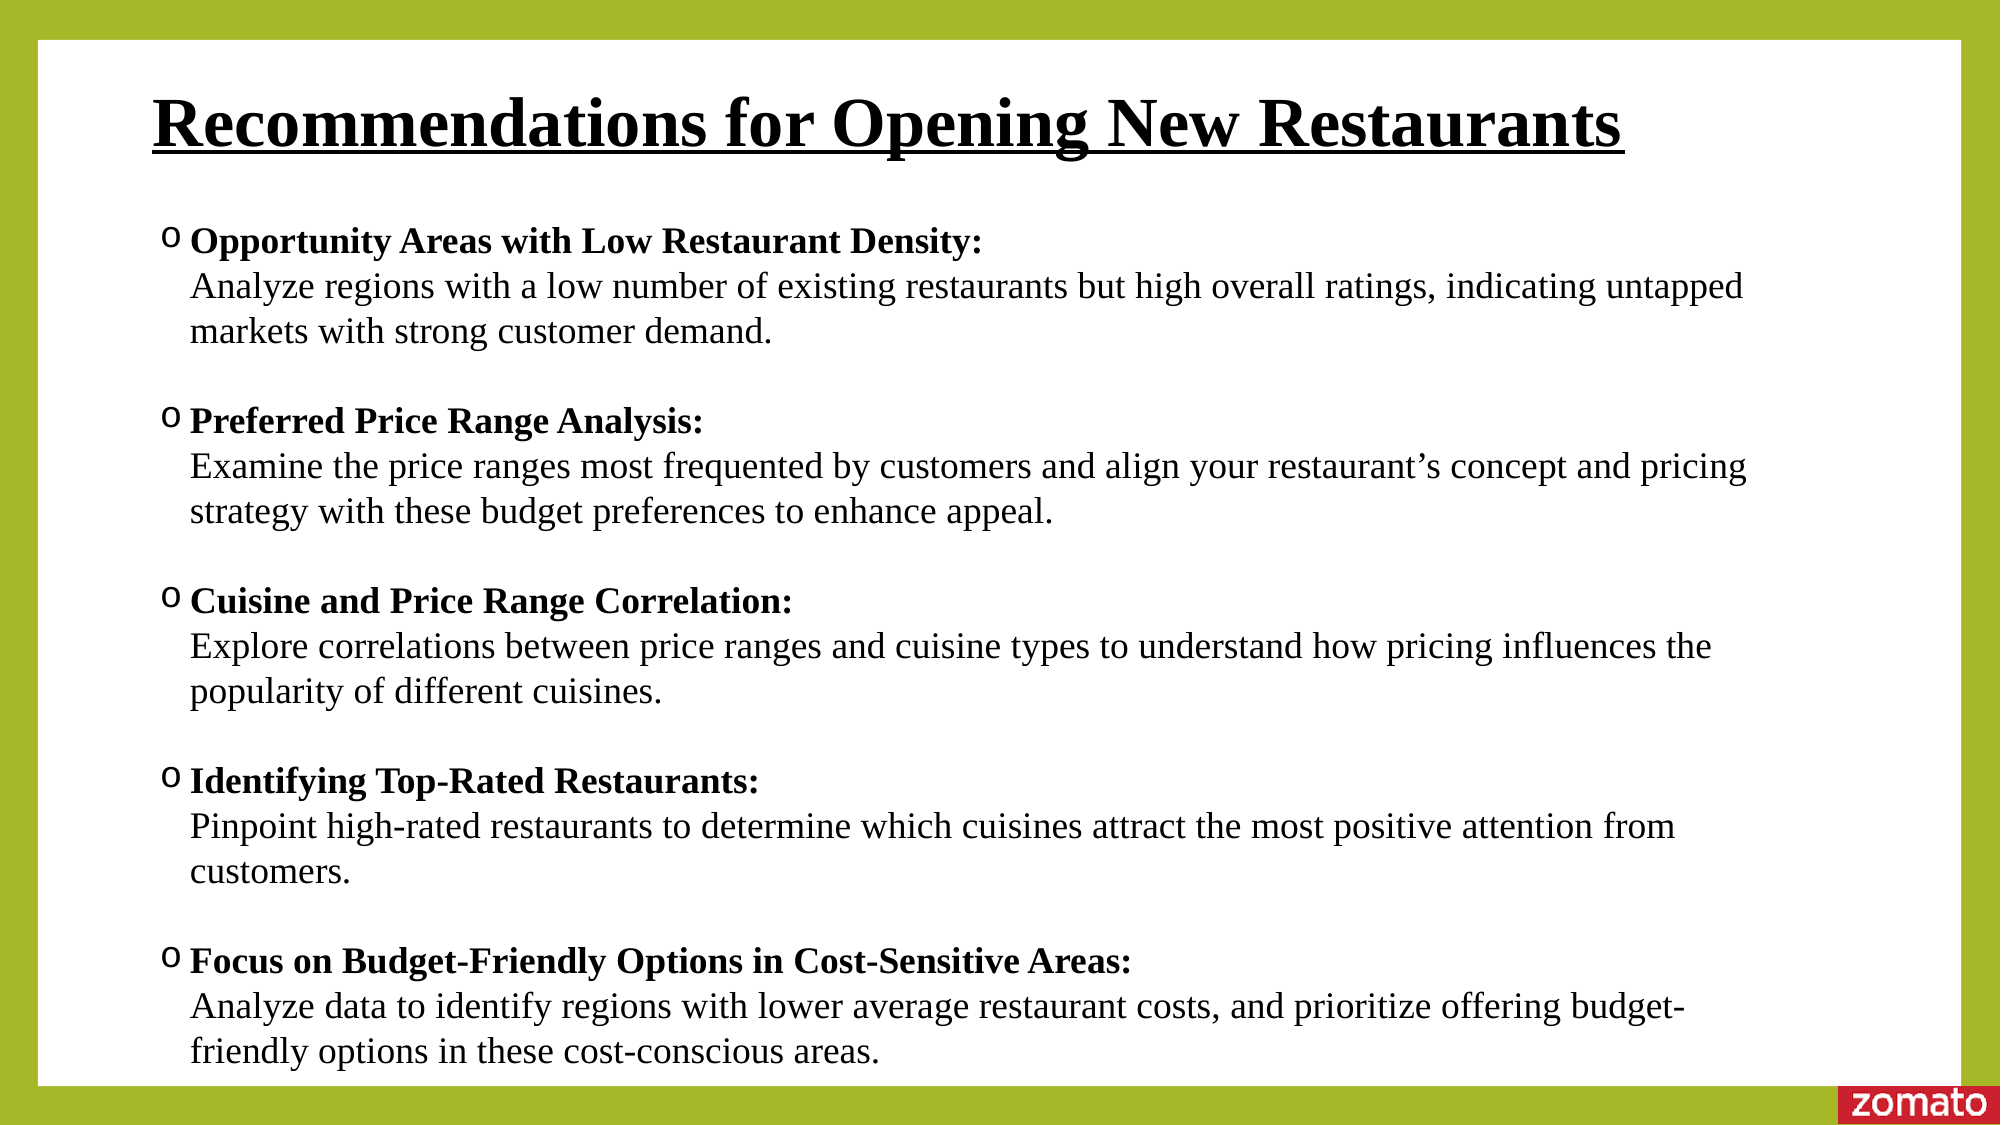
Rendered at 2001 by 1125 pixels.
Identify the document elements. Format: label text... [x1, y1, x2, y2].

picture [1838, 1086, 2000, 1125]
list Opportunity Areas with Low Restaurant Density: Analyze regions with a low number of existing restaurants but high overall ratings, indicating untapped markets with strong customer demand. Preferred Price Range Analysis: Examine the price ranges most frequented by customers and align your restaurant’s concept and pricing strategy with these budget preferences to enhance appeal. Cuisine and Price Range Correlation: Explore correlations between price ranges and cuisine types to understand how pricing influences the popularity of different cuisines. Identifying Top-Rated Restaurants: Pinpoint high-rated restaurants to determine which cuisines attract the most positive attention from customers. Focus on Budget-Friendly Options in Cost-Sensitive Areas: Analyze data to identify regions with lower average restaurant costs, and prioritize offering budget-friendly options in these cost-conscious areas. [137, 207, 1785, 1079]
title Recommendations for Opening New Restaurants [137, 42, 1722, 204]
